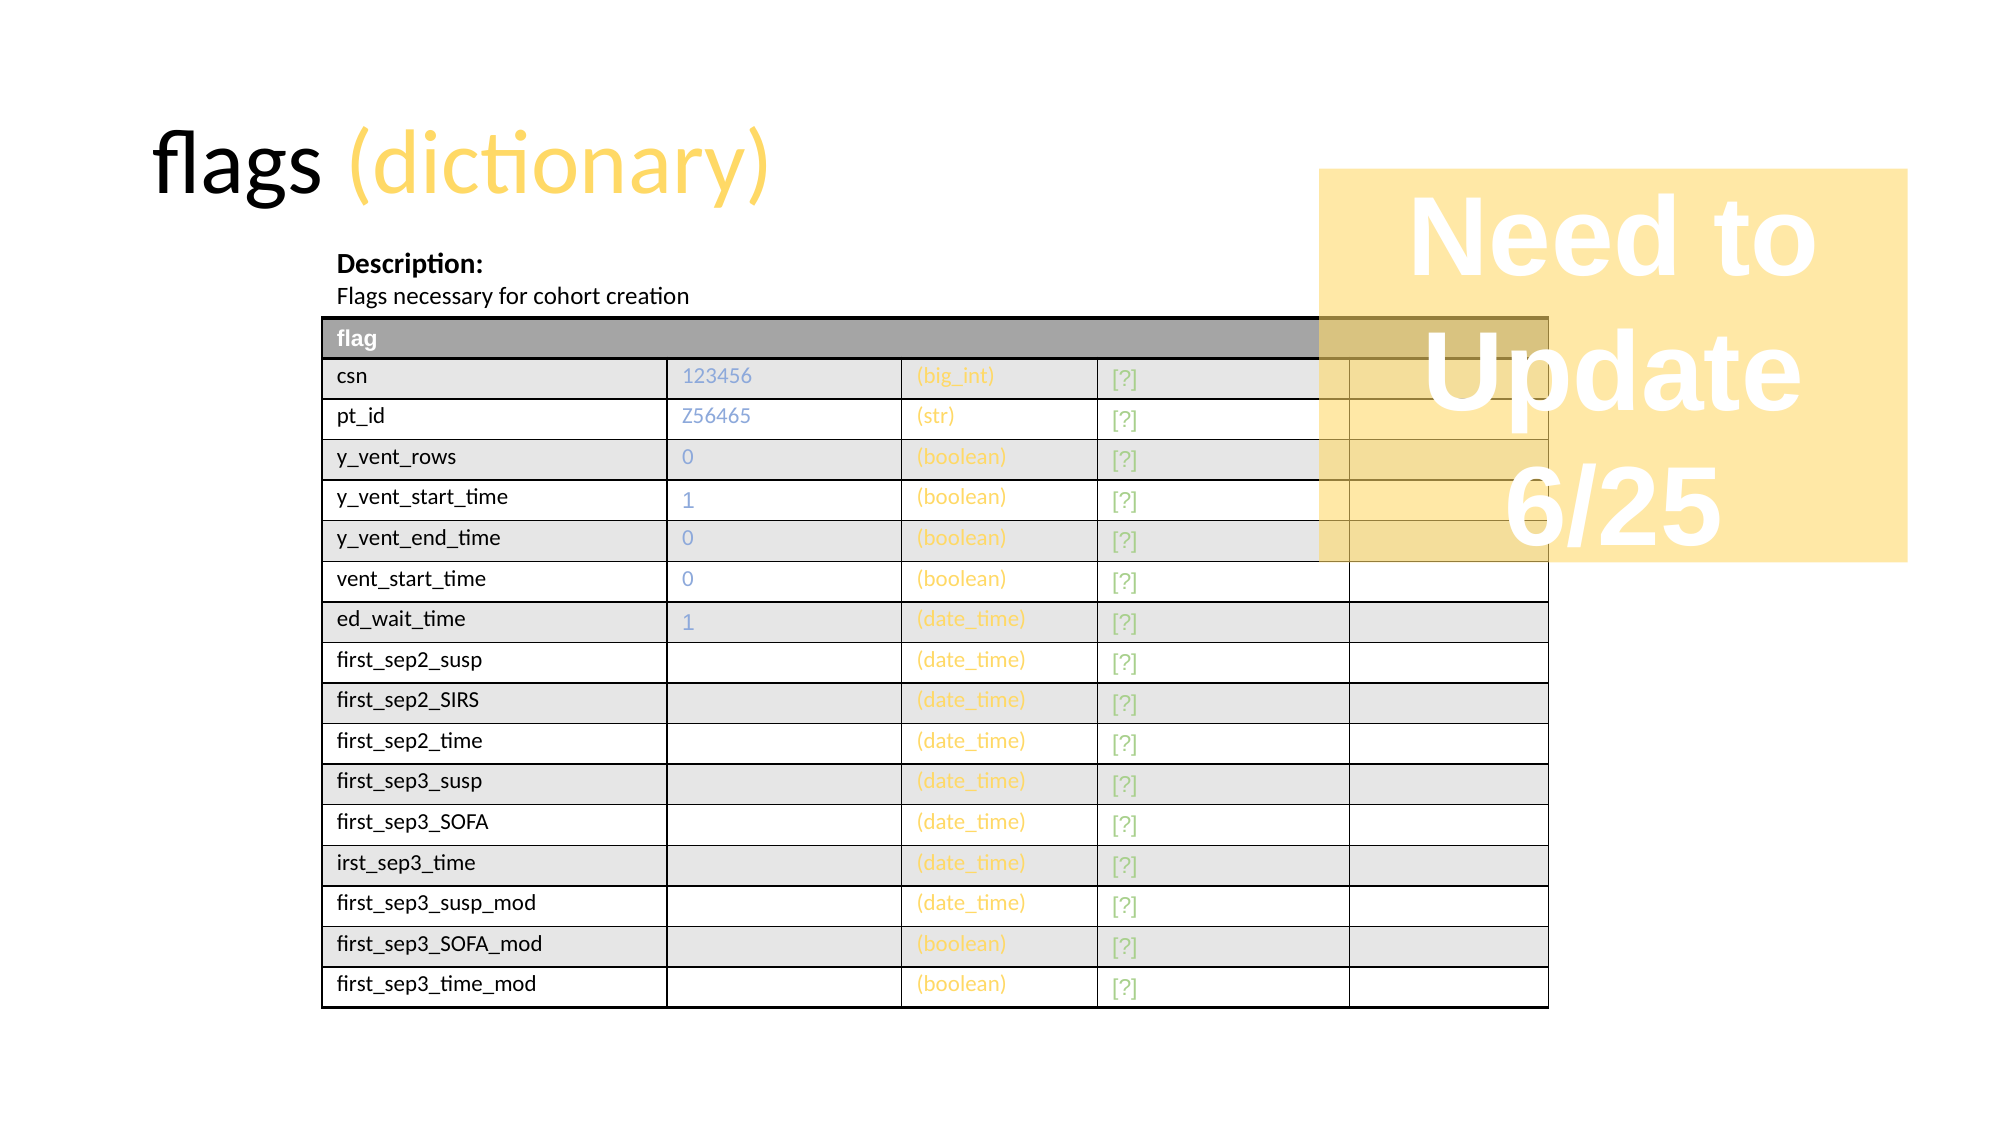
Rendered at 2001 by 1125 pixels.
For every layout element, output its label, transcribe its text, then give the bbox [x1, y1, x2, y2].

table_cell first_sep3_SOFA [323, 805, 666, 845]
table_cell [1350, 887, 1548, 926]
table_cell (boolean) [902, 562, 1097, 601]
table_cell [1350, 968, 1548, 1006]
table_cell (date_time) [902, 684, 1097, 723]
text_box Need to Update 6/25 [1317, 166, 1910, 564]
table_cell [668, 724, 901, 763]
table_cell [?] [1098, 400, 1317, 439]
table_cell (boolean) [902, 968, 1097, 1006]
table_cell (boolean) [902, 481, 1097, 520]
table_cell 1 [668, 481, 901, 520]
table_cell [668, 887, 901, 926]
table_cell (big_int) [902, 360, 1097, 398]
table_cell [1350, 684, 1548, 723]
table_cell ed_wait_time [323, 603, 666, 642]
table_cell [?] [1098, 562, 1349, 601]
text_box Description: Flags necessary for cohort creation [321, 237, 1317, 317]
table_cell [1350, 603, 1548, 642]
table_cell (date_time) [902, 765, 1097, 804]
table_cell (str) [902, 400, 1097, 439]
table_cell [1350, 564, 1548, 601]
table_cell 0 [668, 562, 901, 601]
table_header flag [323, 320, 1317, 357]
table_cell (date_time) [902, 724, 1097, 763]
table_cell [668, 968, 901, 1006]
table_cell [668, 684, 901, 723]
table_cell [668, 805, 901, 845]
table_cell [?] [1098, 481, 1317, 520]
table_cell [668, 846, 901, 885]
table_cell first_sep2_time [323, 724, 666, 763]
table_cell [?] [1098, 968, 1349, 1006]
table_cell 1 [668, 603, 901, 642]
table_cell (date_time) [902, 846, 1097, 885]
table_cell 0 [668, 521, 901, 561]
table_cell (boolean) [902, 440, 1097, 479]
table_cell first_sep3_susp_mod [323, 887, 666, 926]
table_cell [?] [1098, 887, 1349, 926]
table_cell [1350, 927, 1548, 966]
table_cell y_vent_rows [323, 440, 666, 479]
table_cell y_vent_end_time [323, 521, 666, 561]
table_cell [?] [1098, 521, 1317, 561]
table_cell Z56465 [668, 400, 901, 439]
table_cell [?] [1098, 846, 1349, 885]
table_cell irst_sep3_time [323, 846, 666, 885]
table_cell [?] [1098, 765, 1349, 804]
table_cell first_sep2_SIRS [323, 684, 666, 723]
table_cell [668, 643, 901, 682]
table_cell (boolean) [902, 521, 1097, 561]
table_cell [?] [1098, 684, 1349, 723]
table_cell [1350, 846, 1548, 885]
table_cell (date_time) [902, 805, 1097, 845]
table_cell first_sep3_susp [323, 765, 666, 804]
table_cell (date_time) [902, 887, 1097, 926]
table_cell vent_start_time [323, 562, 666, 601]
table_cell (date_time) [902, 603, 1097, 642]
table_cell [668, 765, 901, 804]
table_cell csn [323, 360, 666, 398]
table_cell [1350, 805, 1548, 845]
table_cell 0 [668, 440, 901, 479]
table_cell [1350, 765, 1548, 804]
table_cell y_vent_start_time [323, 481, 666, 520]
table_cell first_sep3_SOFA_mod [323, 927, 666, 966]
table_cell (boolean) [902, 927, 1097, 966]
table_cell [?] [1098, 360, 1317, 398]
table_cell 123456 [668, 360, 901, 398]
title flags (dictionary) [137, 59, 1863, 278]
table_cell (date_time) [902, 643, 1097, 682]
table_cell pt_id [323, 400, 666, 439]
table_cell [?] [1098, 927, 1349, 966]
table_cell [?] [1098, 603, 1349, 642]
table_cell [?] [1098, 724, 1349, 763]
table_cell [1350, 724, 1548, 763]
table_cell [668, 927, 901, 966]
table_cell first_sep2_susp [323, 643, 666, 682]
table_cell [?] [1098, 643, 1349, 682]
table_cell [?] [1098, 440, 1317, 479]
table_cell [1350, 643, 1548, 682]
table_cell first_sep3_time_mod [323, 968, 666, 1006]
table_cell [?] [1098, 805, 1349, 845]
